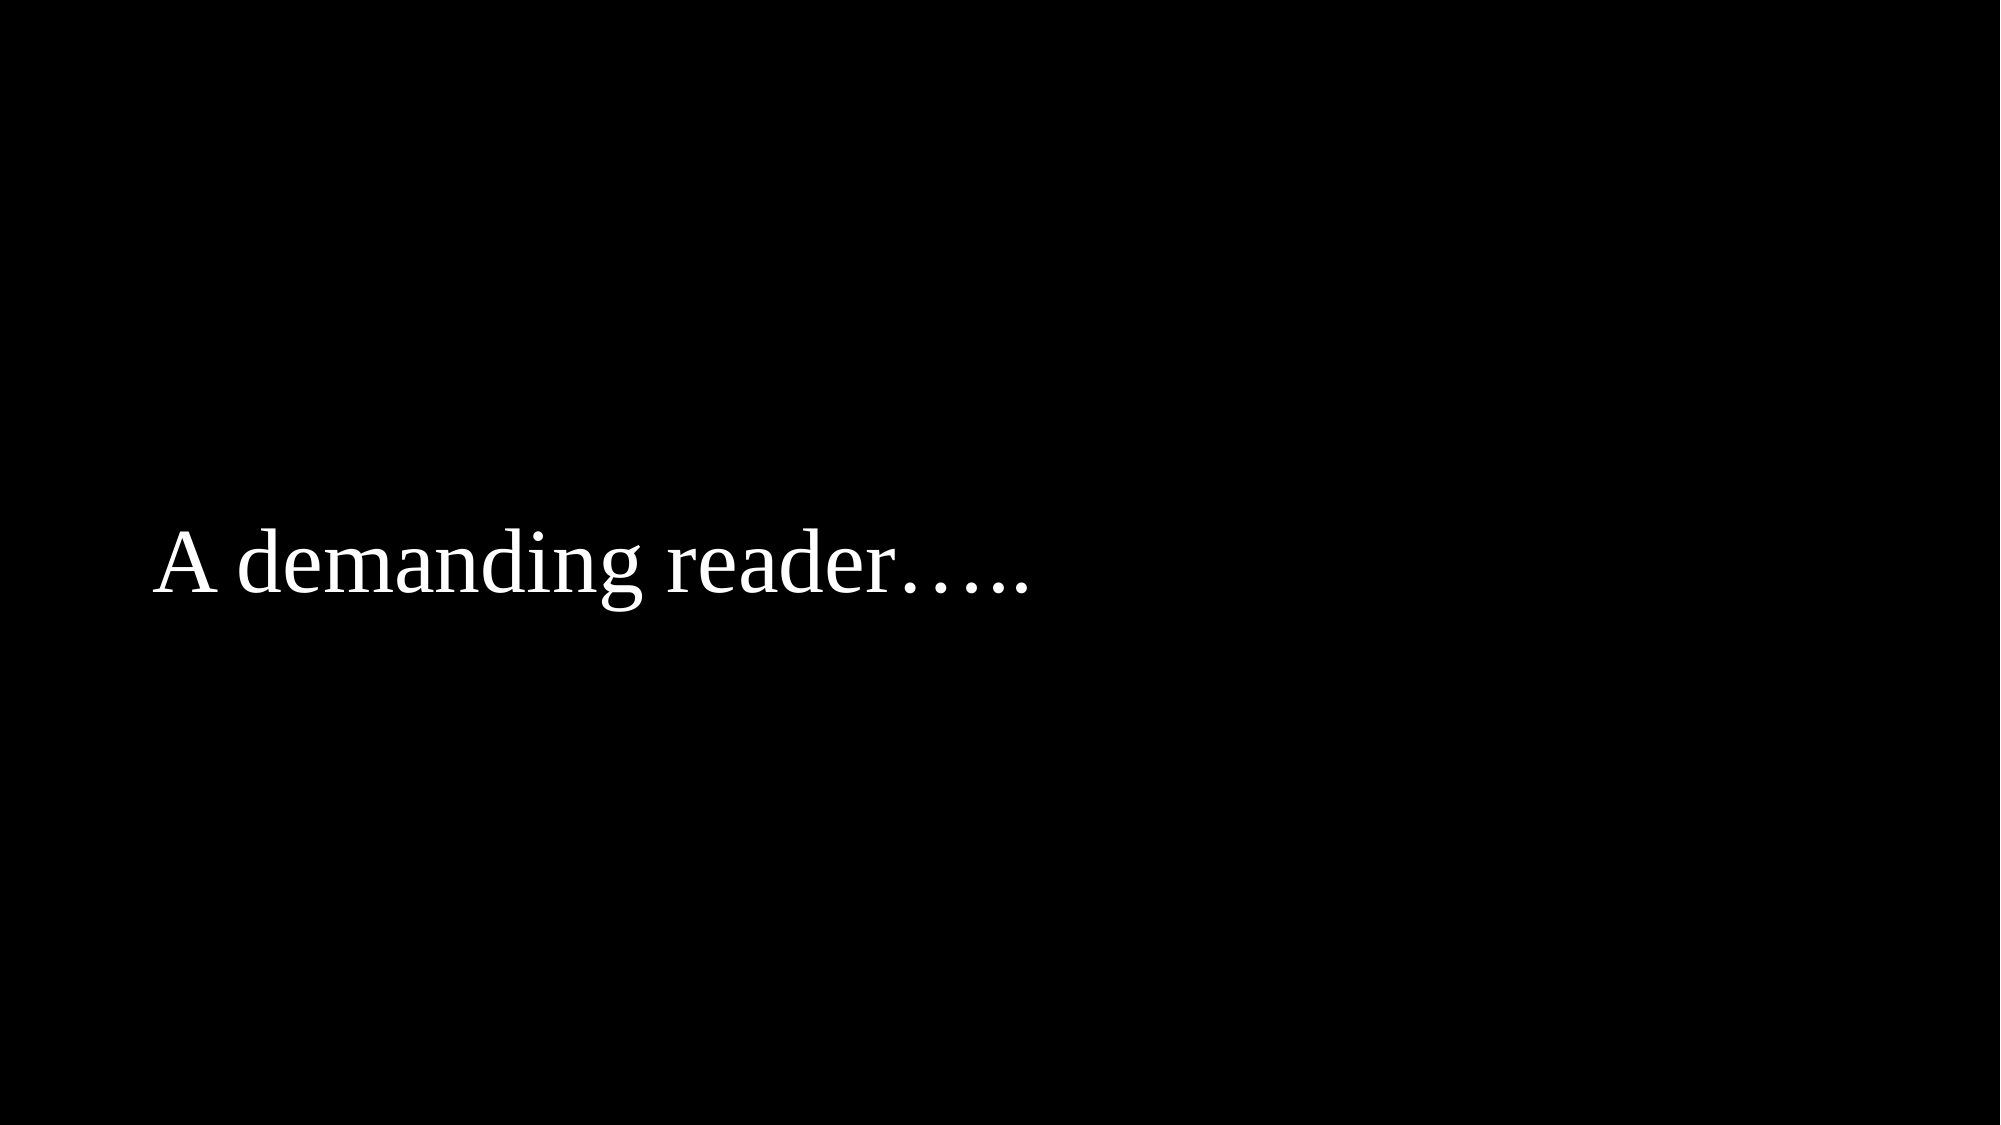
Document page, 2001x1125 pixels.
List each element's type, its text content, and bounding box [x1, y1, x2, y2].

title A demanding reader….. [137, 453, 1863, 672]
